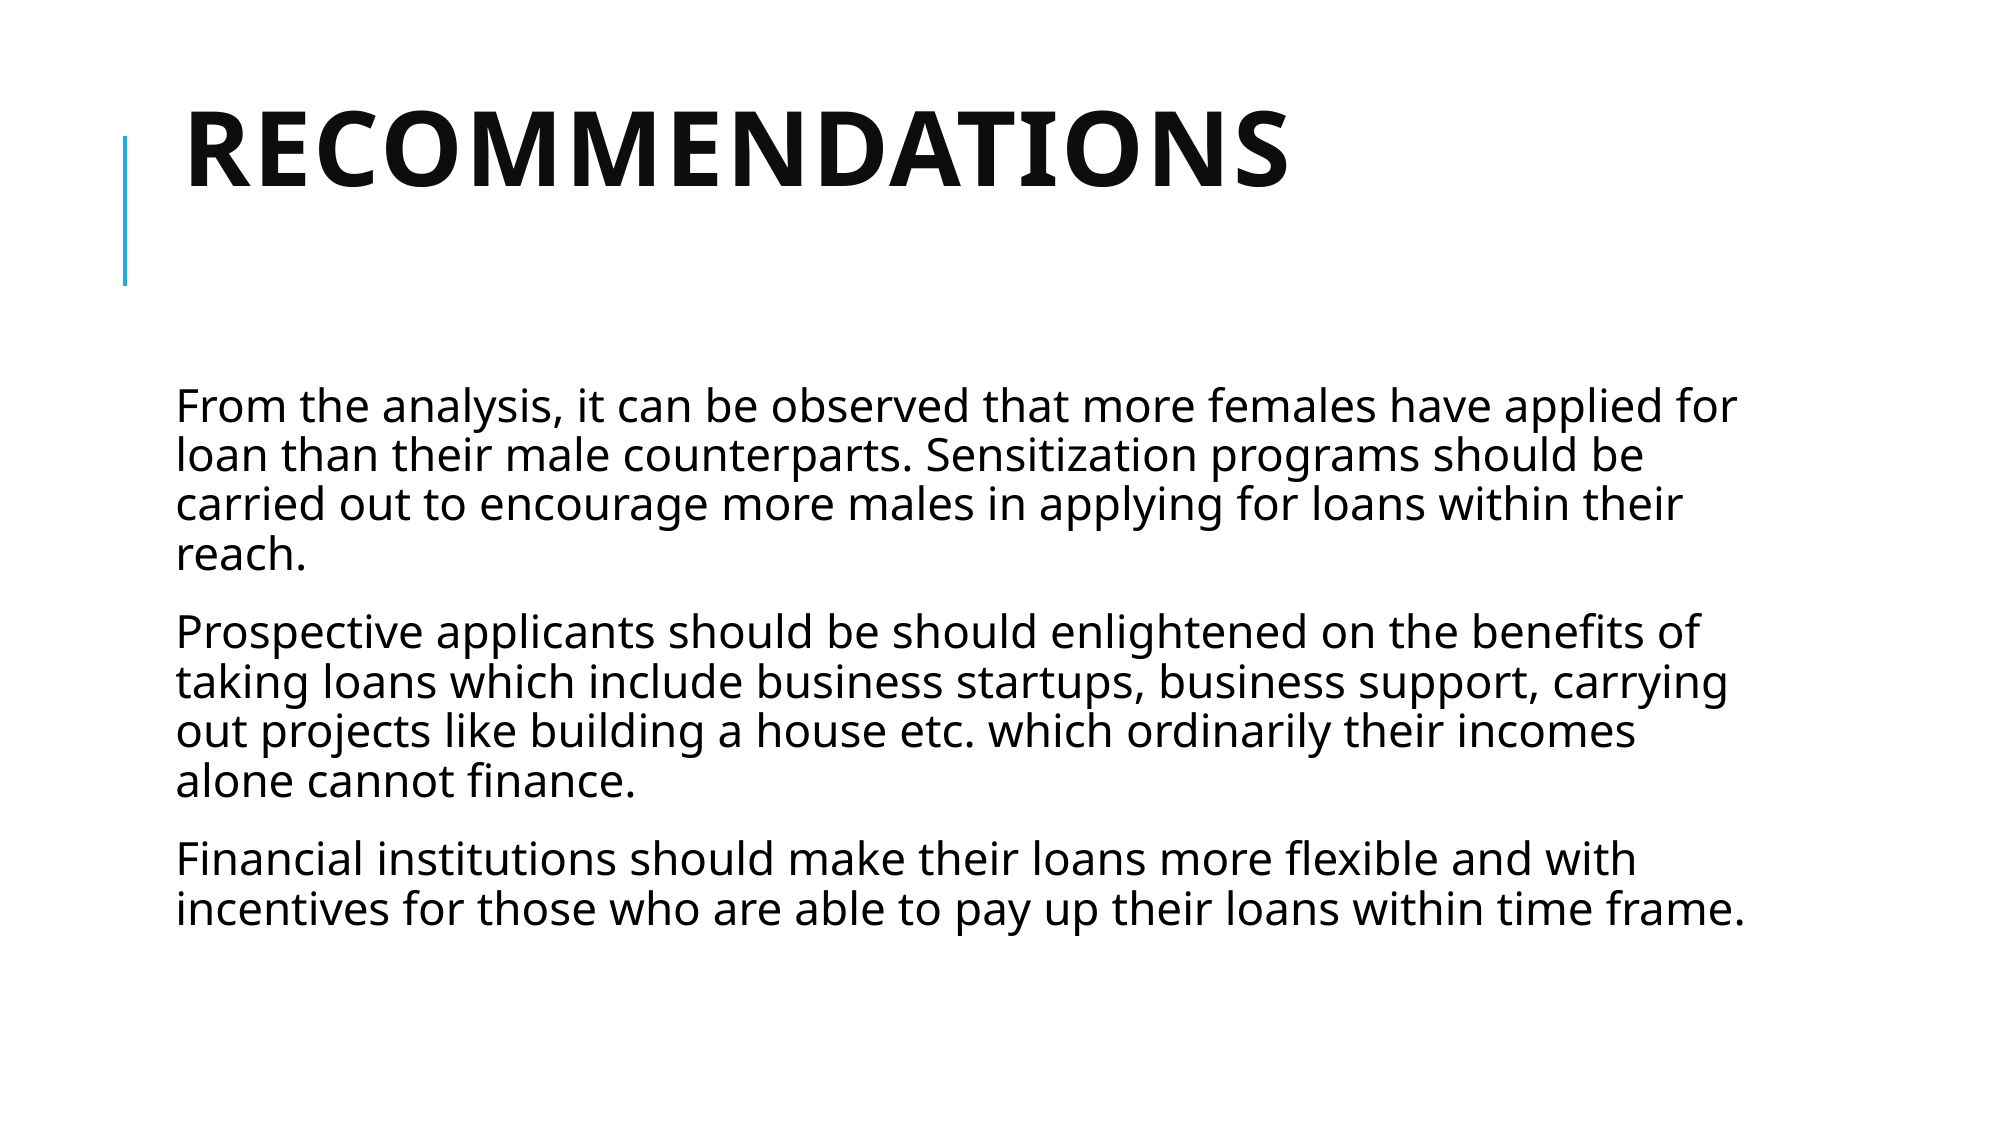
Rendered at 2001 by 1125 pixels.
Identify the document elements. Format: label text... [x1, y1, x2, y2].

title Recommendations [168, 96, 1763, 342]
list From the analysis, it can be observed that more females have applied for loan than their male counterparts. Sensitization programs should be carried out to encourage more males in applying for loans within their reach. Prospective applicants should be should enlightened on the benefits of taking loans which include business startups, business support, carrying out projects like building a house etc. which ordinarily their incomes alone cannot finance. Financial institutions should make their loans more flexible and with incentives for those who are able to pay up their loans within time frame. [168, 375, 1763, 1035]
